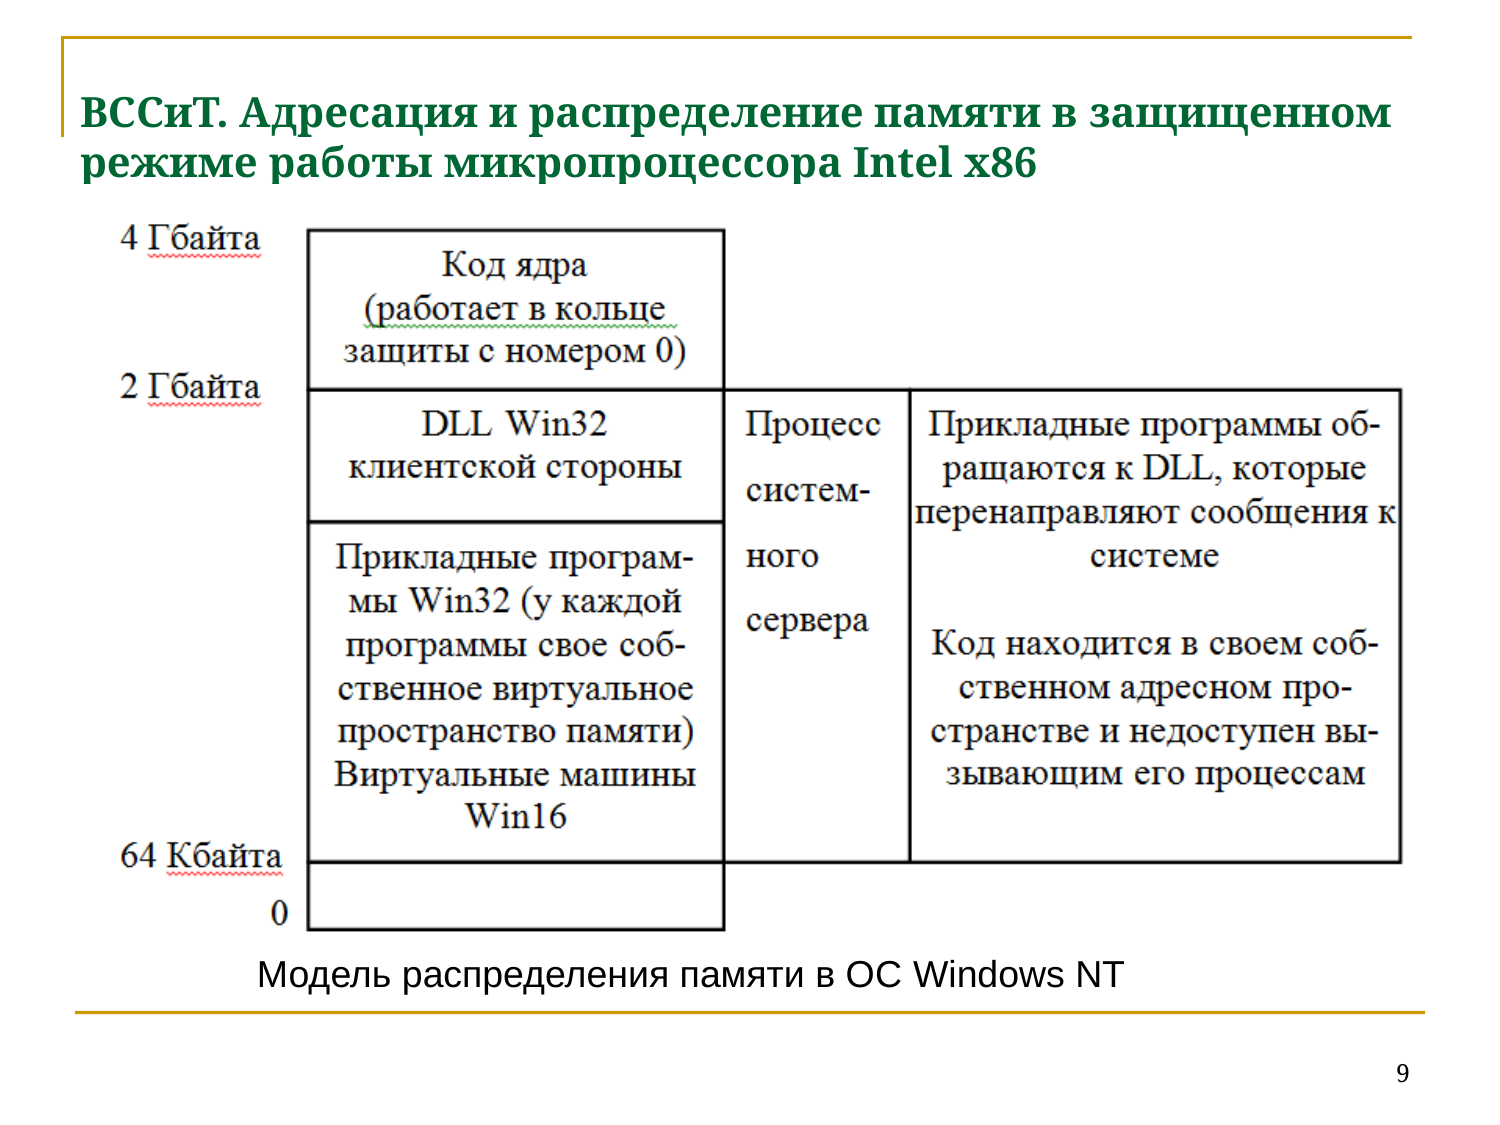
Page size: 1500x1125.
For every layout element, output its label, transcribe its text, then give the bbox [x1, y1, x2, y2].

slide_number 9 [1074, 1024, 1425, 1100]
picture [75, 184, 1425, 941]
title ВССиТ. Адресация и распределение памяти в защищенном режиме работы микропроцессора Intel x86 [64, 78, 1415, 194]
text_box Модель распределения памяти в ОС Windows NT [242, 950, 1341, 1003]
